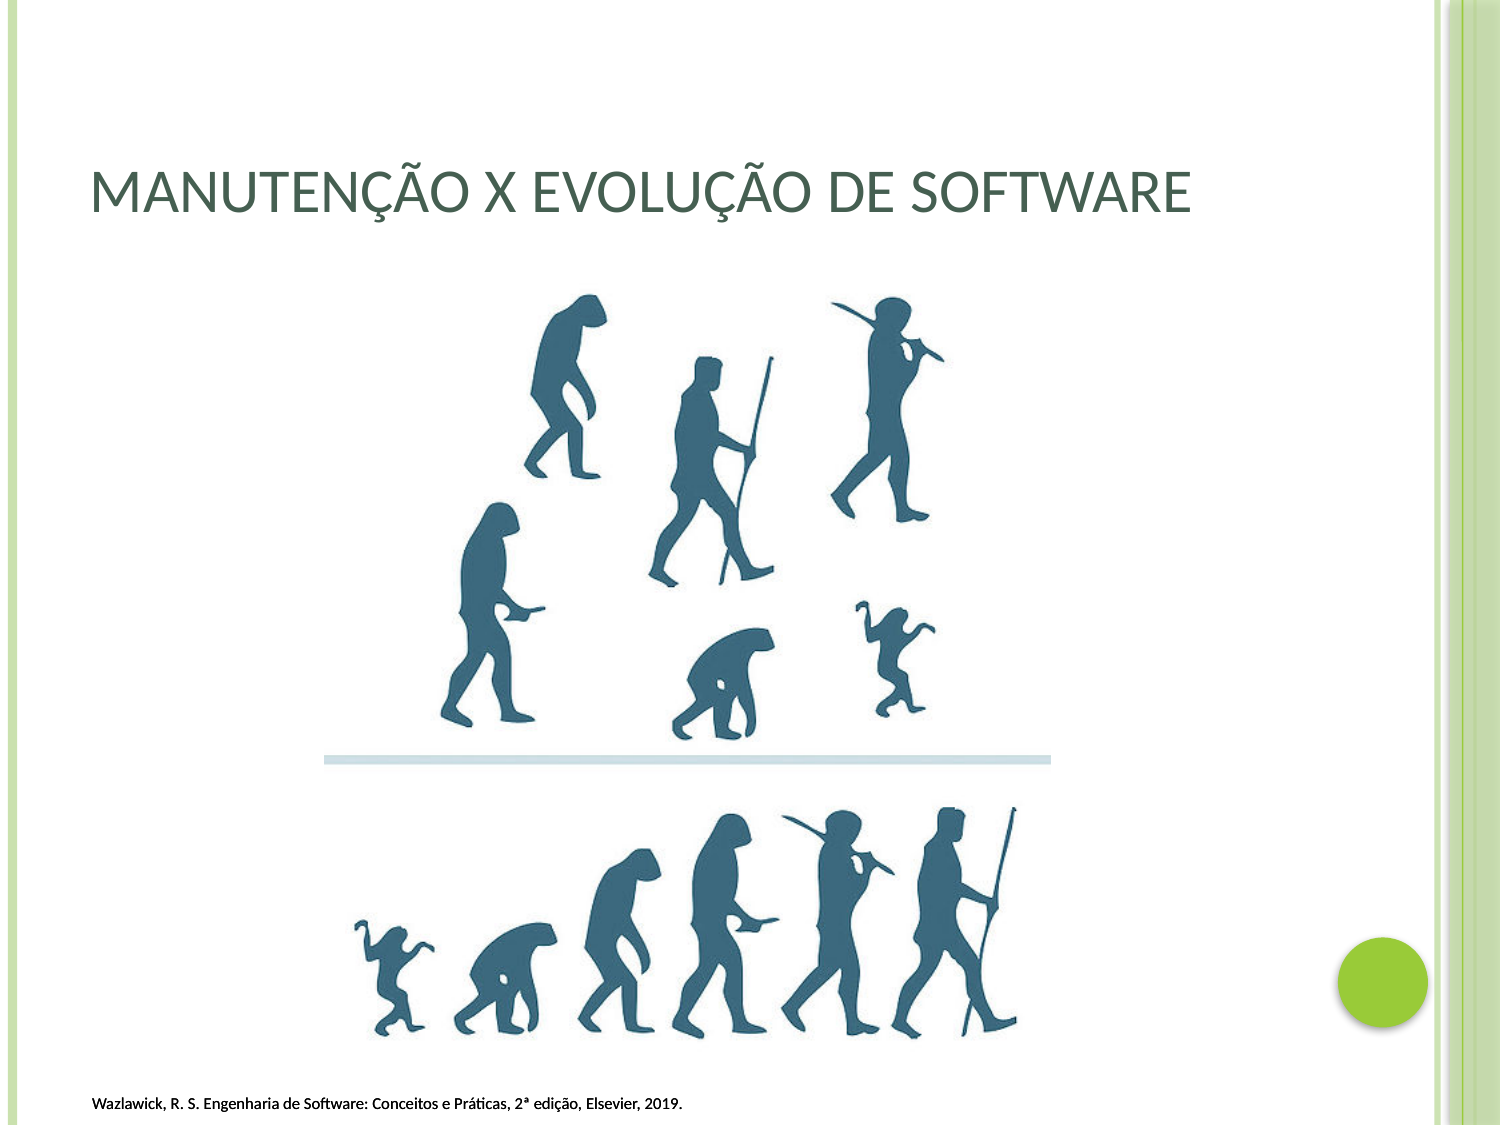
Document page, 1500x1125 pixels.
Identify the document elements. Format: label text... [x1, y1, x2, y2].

title Manutenção X Evolução de Software [75, 45, 1300, 233]
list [323, 261, 1052, 1063]
